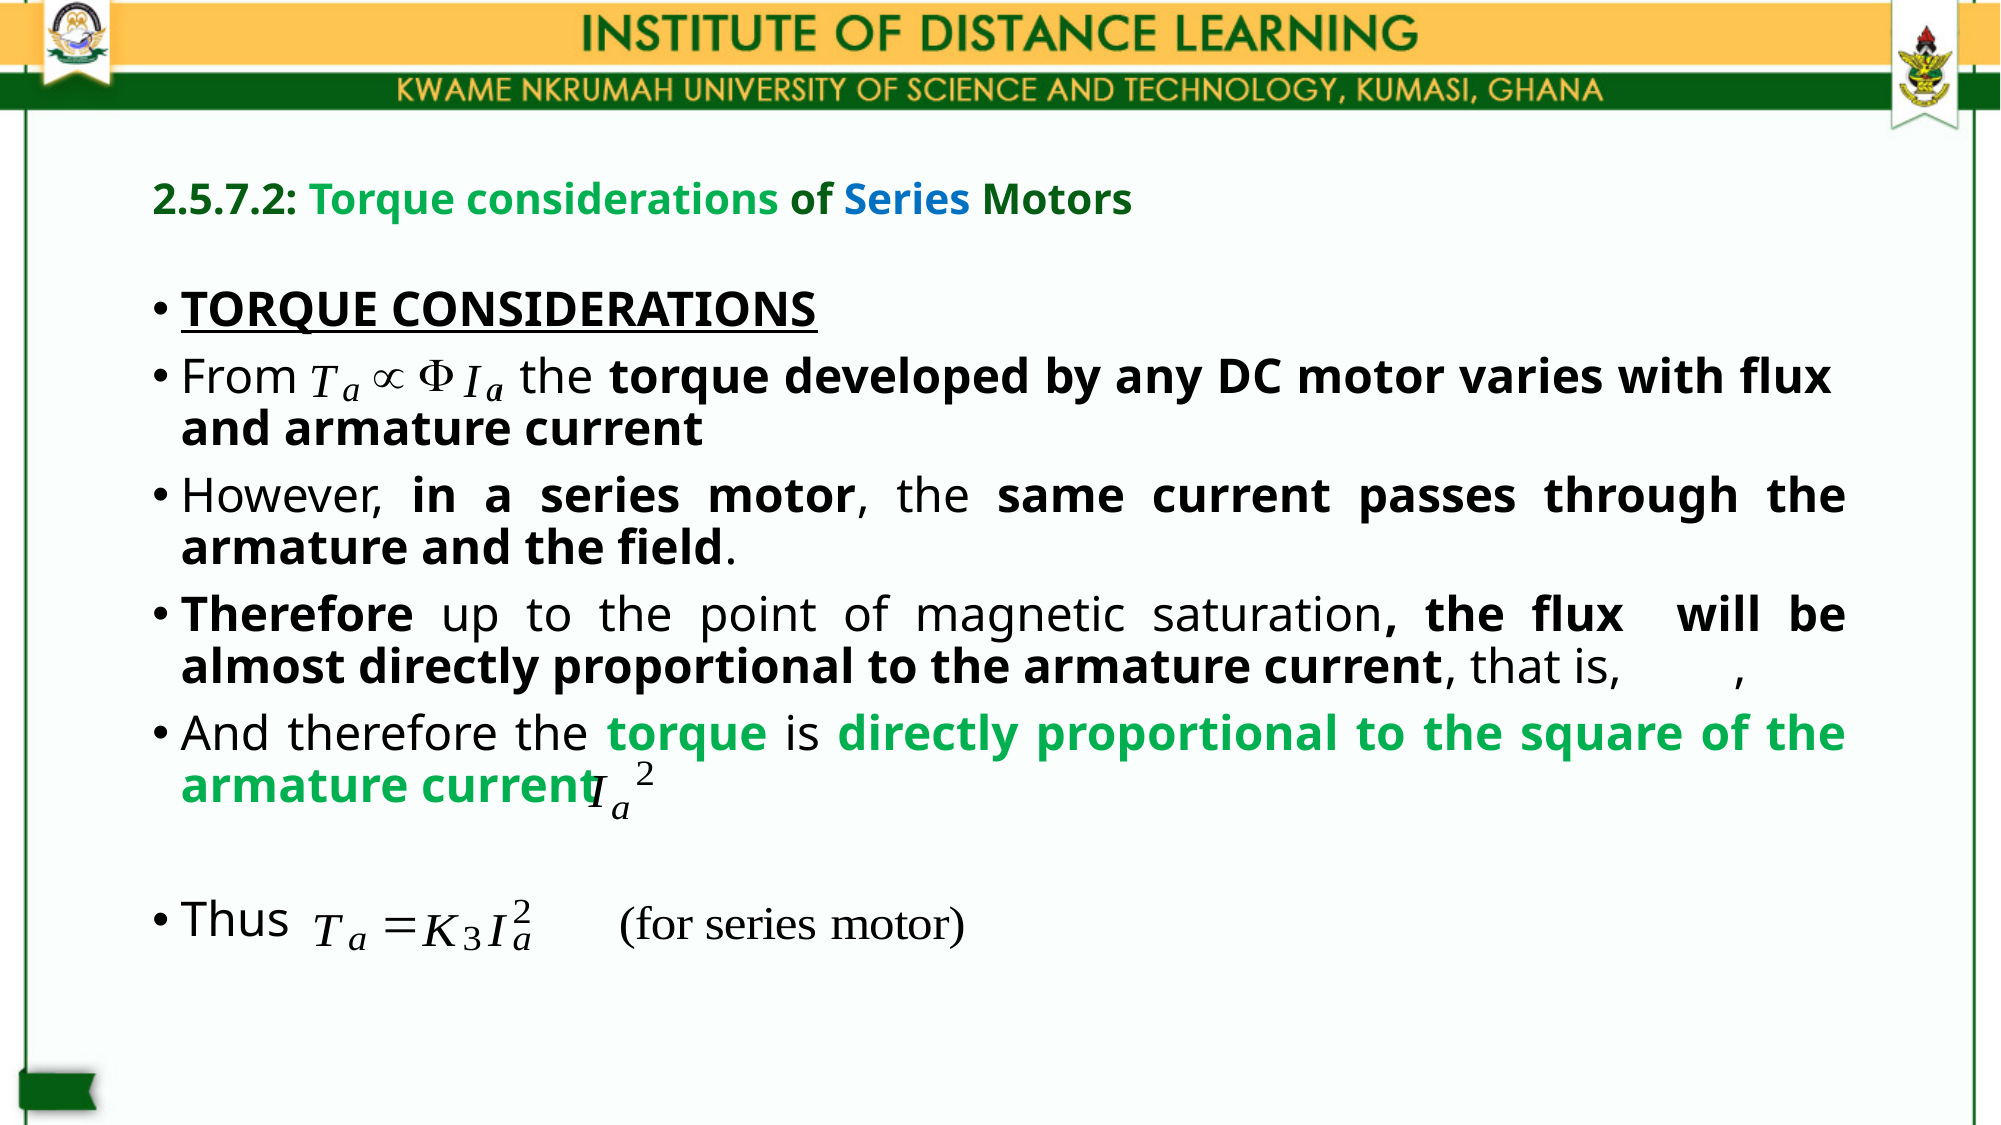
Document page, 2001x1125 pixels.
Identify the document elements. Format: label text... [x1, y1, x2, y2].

list TORQUE CONSIDERATIONS From , the torque developed by any DC motor varies with flux and armature current However, in a series motor, the same current passes through the armature and the field. Therefore up to the point of magnetic saturation, the flux will be almost directly proportional to the armature current, that is, , And therefore the torque is directly proportional to the square of the armature current Thus [137, 278, 1863, 1055]
picture [0, 0, 2001, 1125]
title 2.5.7.2: Torque considerations of Series Motors [137, 129, 1886, 278]
